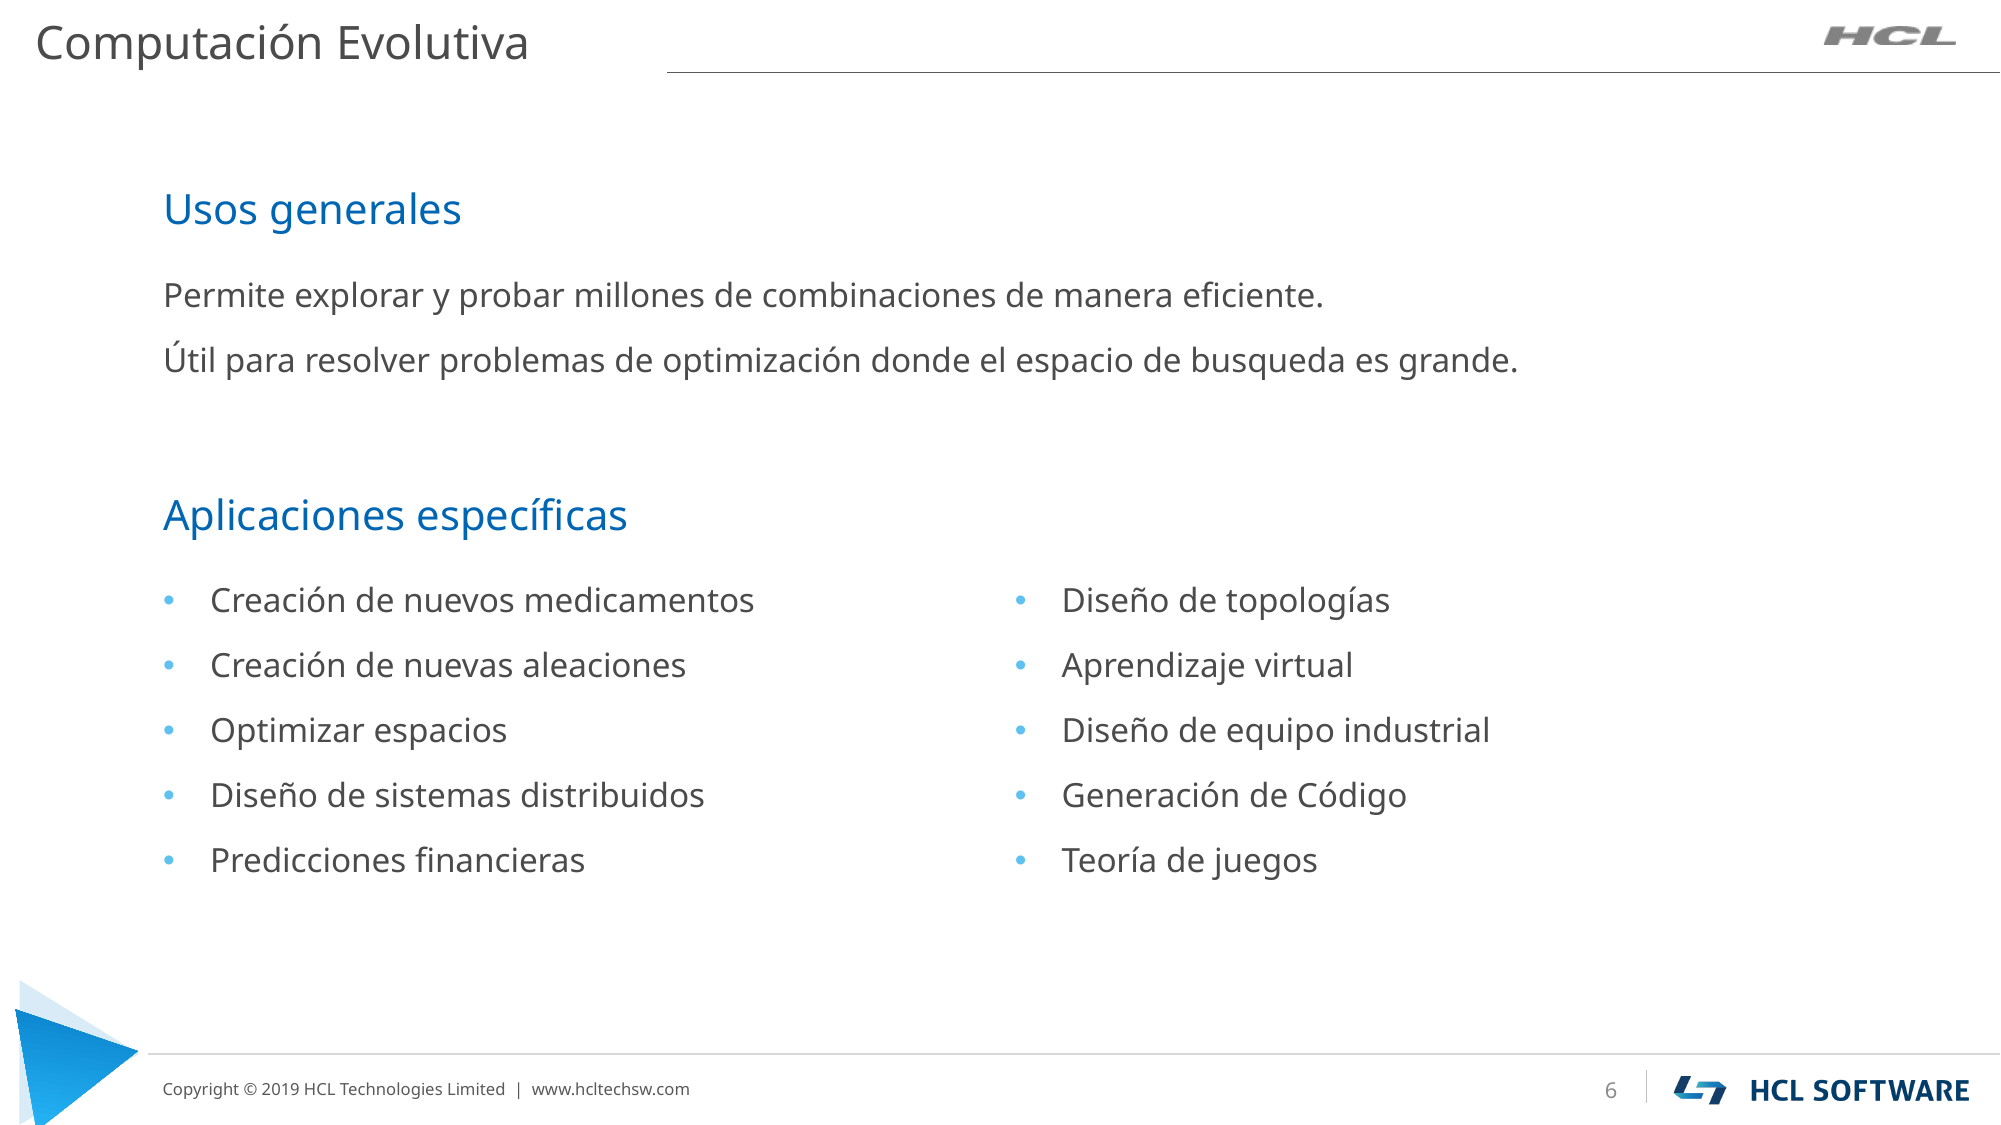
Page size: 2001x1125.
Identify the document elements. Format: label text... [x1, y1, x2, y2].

picture [1667, 1068, 1980, 1116]
subtitle Permite explorar y probar millones de combinaciones de manera eficiente. Útil para resolver problemas de optimización donde el espacio de busqueda es grande. [148, 271, 1875, 457]
list Usos generales [148, 181, 718, 231]
text_box Diseño de topologías Aprendizaje virtual Diseño de equipo industrial Generación de Código Teoría de juegos [999, 576, 1741, 979]
title Computación Evolutiva [20, 5, 667, 109]
text_box Aplicaciones específicas [148, 486, 718, 536]
text_box Creación de nuevos medicamentos Creación de nuevas aleaciones Optimizar espacios Diseño de sistemas distribuidos Predicciones financieras [148, 576, 890, 979]
slide_number 6 [1182, 1061, 1633, 1122]
